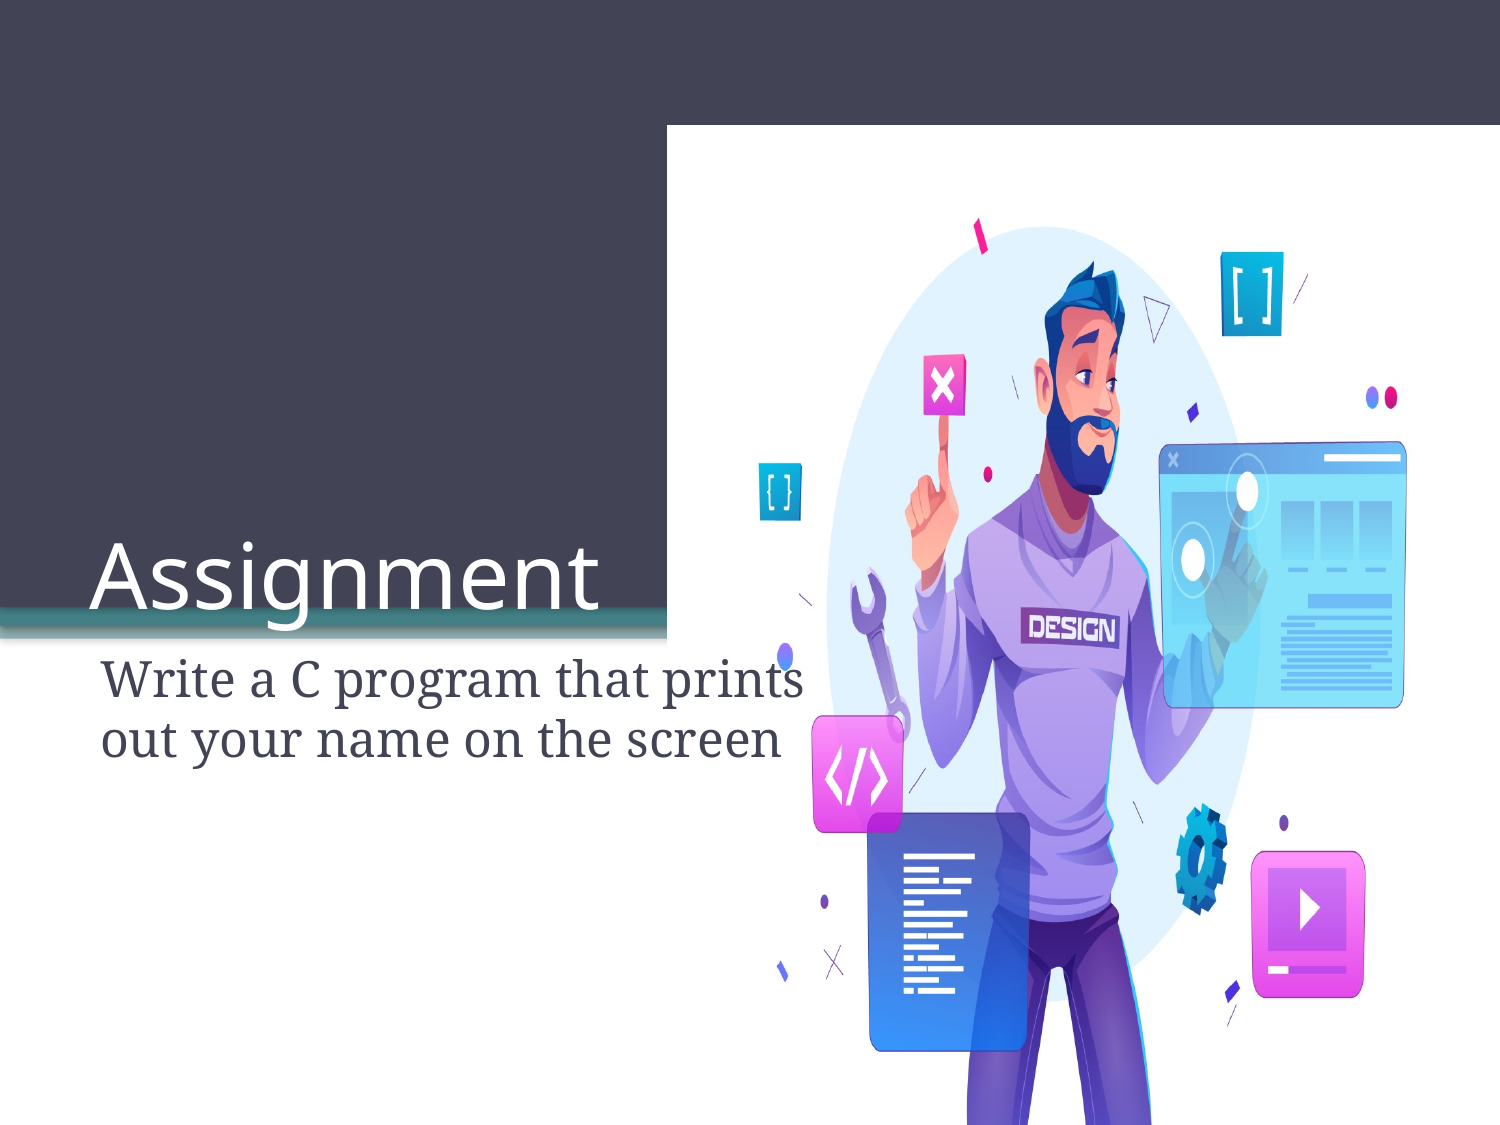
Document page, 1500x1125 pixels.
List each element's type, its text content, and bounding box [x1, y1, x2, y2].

title Assignment [75, 394, 660, 636]
subtitle Write a C program that prints out your name on the screen [75, 639, 660, 928]
picture [667, 124, 1500, 1125]
